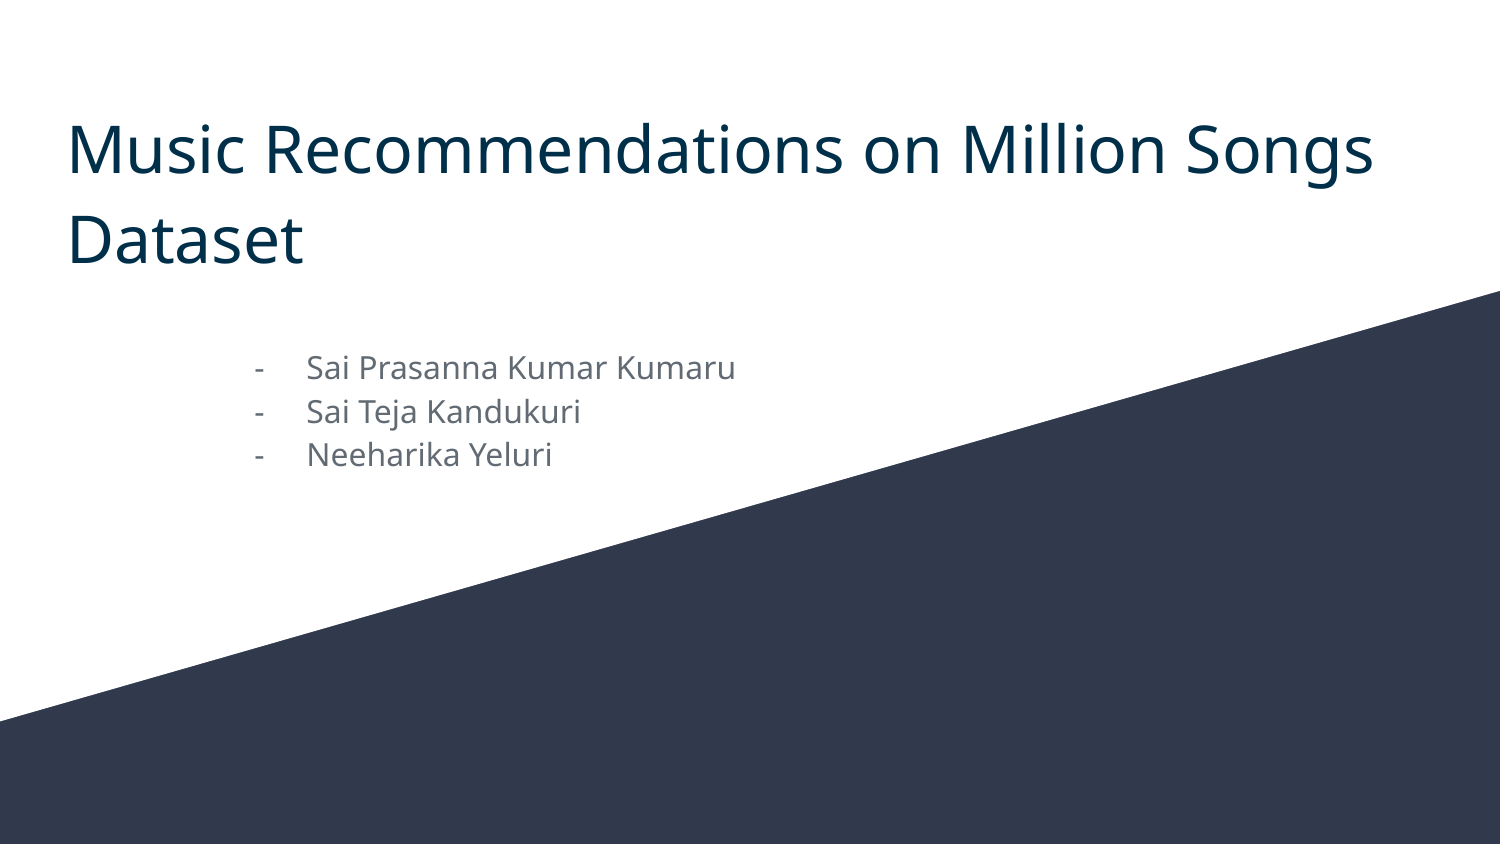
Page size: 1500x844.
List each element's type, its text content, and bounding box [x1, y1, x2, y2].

subtitle Sai Prasanna Kumar Kumaru Sai Teja Kandukuri Neeharika Yeluri [219, 330, 946, 492]
title Music Recommendations on Million Songs Dataset [51, 88, 1449, 299]
